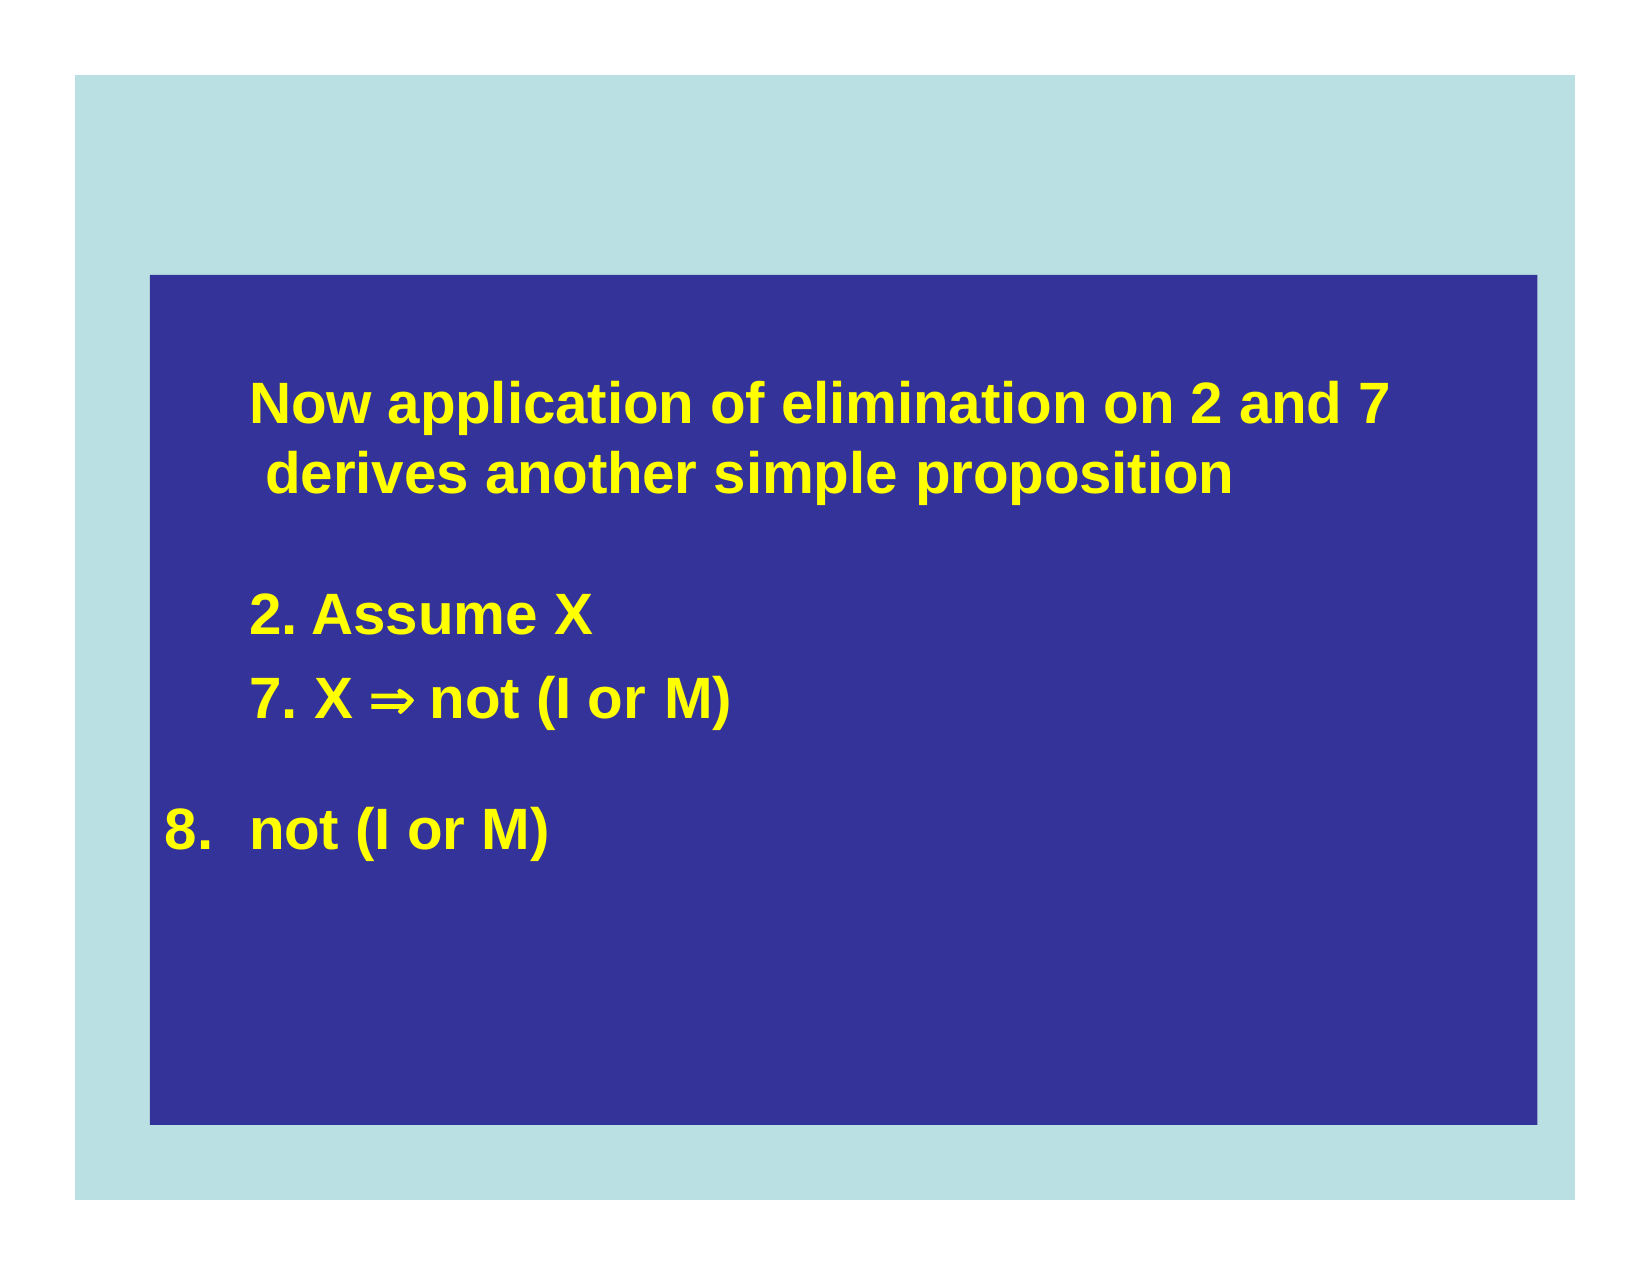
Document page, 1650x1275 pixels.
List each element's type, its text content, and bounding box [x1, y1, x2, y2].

text_box Now application of elimination on 2 and 7 derives another simple proposition 2. Assume X X  not (I or M) not (I or M) [162, 362, 1400, 862]
text_box [149, 274, 1538, 1125]
